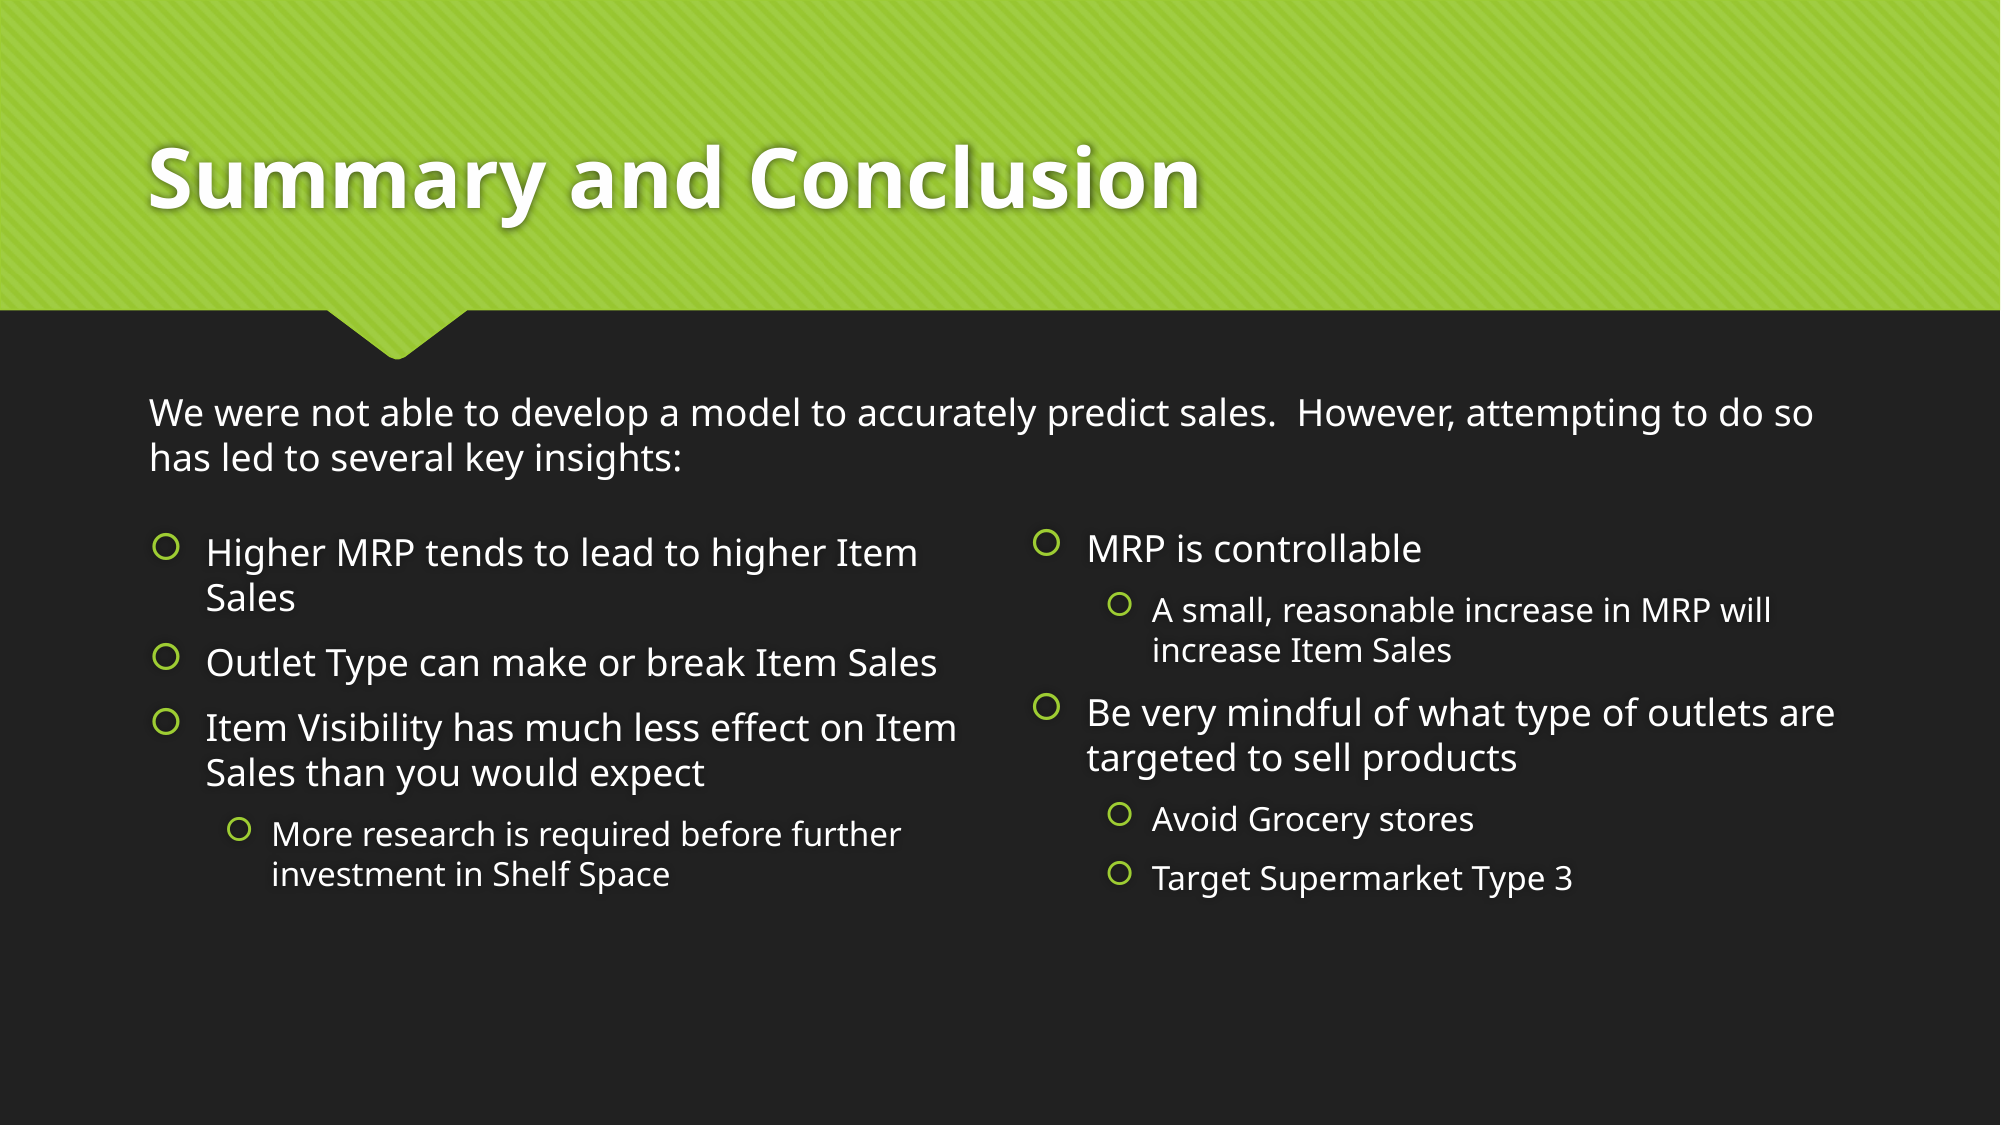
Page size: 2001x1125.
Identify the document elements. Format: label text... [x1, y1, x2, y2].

text_box We were not able to develop a model to accurately predict sales. However, attempting to do so has led to several key insights: [134, 381, 1838, 487]
list MRP is controllable A small, reasonable increase in MRP will increase Item Sales Be very mindful of what type of outlets are targeted to sell products Avoid Grocery stores Target Supermarket Type 3 [1014, 412, 1868, 1010]
title Summary and Conclusion [132, 73, 1868, 233]
list Higher MRP tends to lead to higher Item Sales Outlet Type can make or break Item Sales Item Visibility has much less effect on Item Sales than you would expect More research is required before further investment in Shelf Space [134, 487, 985, 1010]
